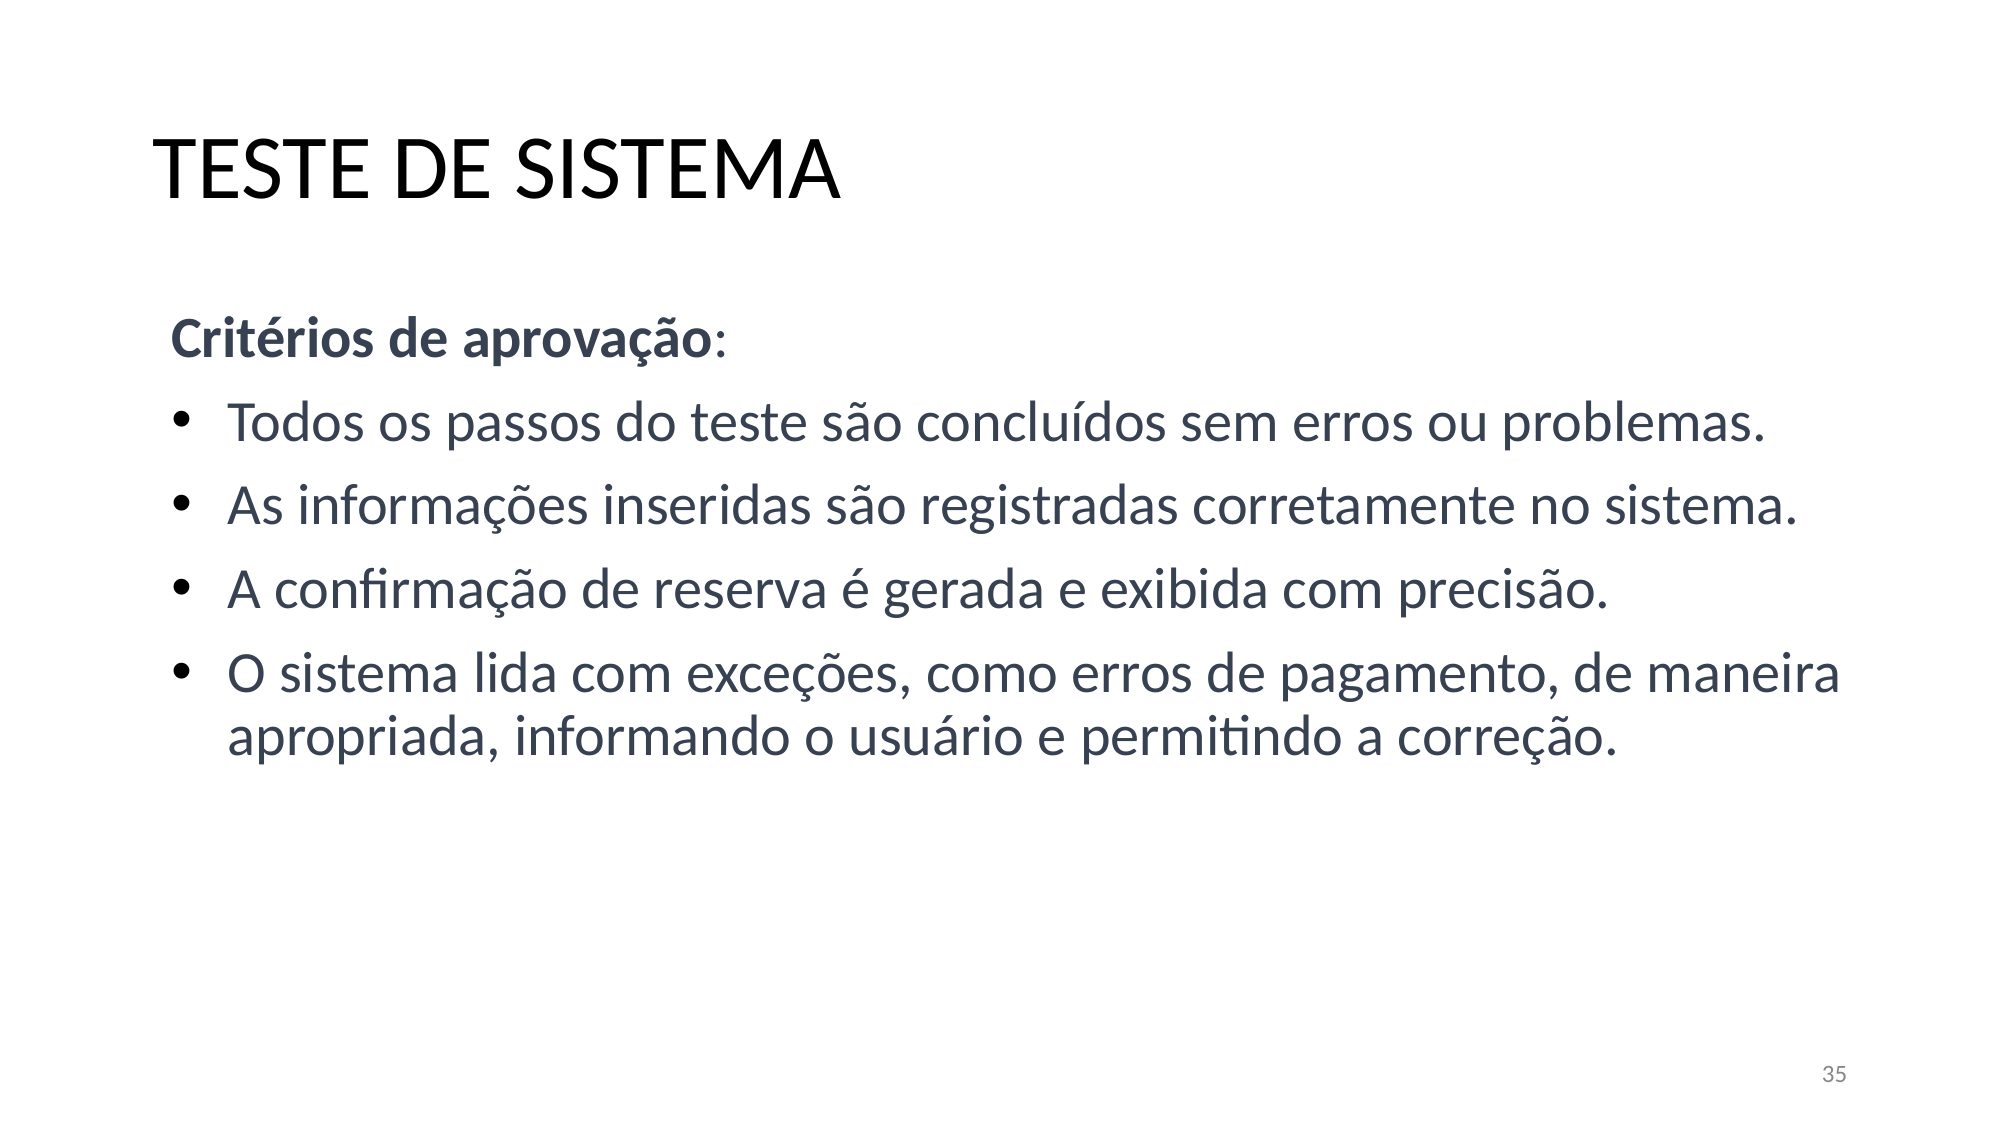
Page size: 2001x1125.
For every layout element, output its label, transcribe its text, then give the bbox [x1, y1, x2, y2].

list Critérios de aprovação: Todos os passos do teste são concluídos sem erros ou problemas. As informações inseridas são registradas corretamente no sistema. A confirmação de reserva é gerada e exibida com precisão. O sistema lida com exceções, como erros de pagamento, de maneira apropriada, informando o usuário e permitindo a correção. [137, 299, 1863, 1014]
slide_number 35 [1412, 1042, 1863, 1103]
title TESTE DE SISTEMA [137, 59, 1863, 278]
